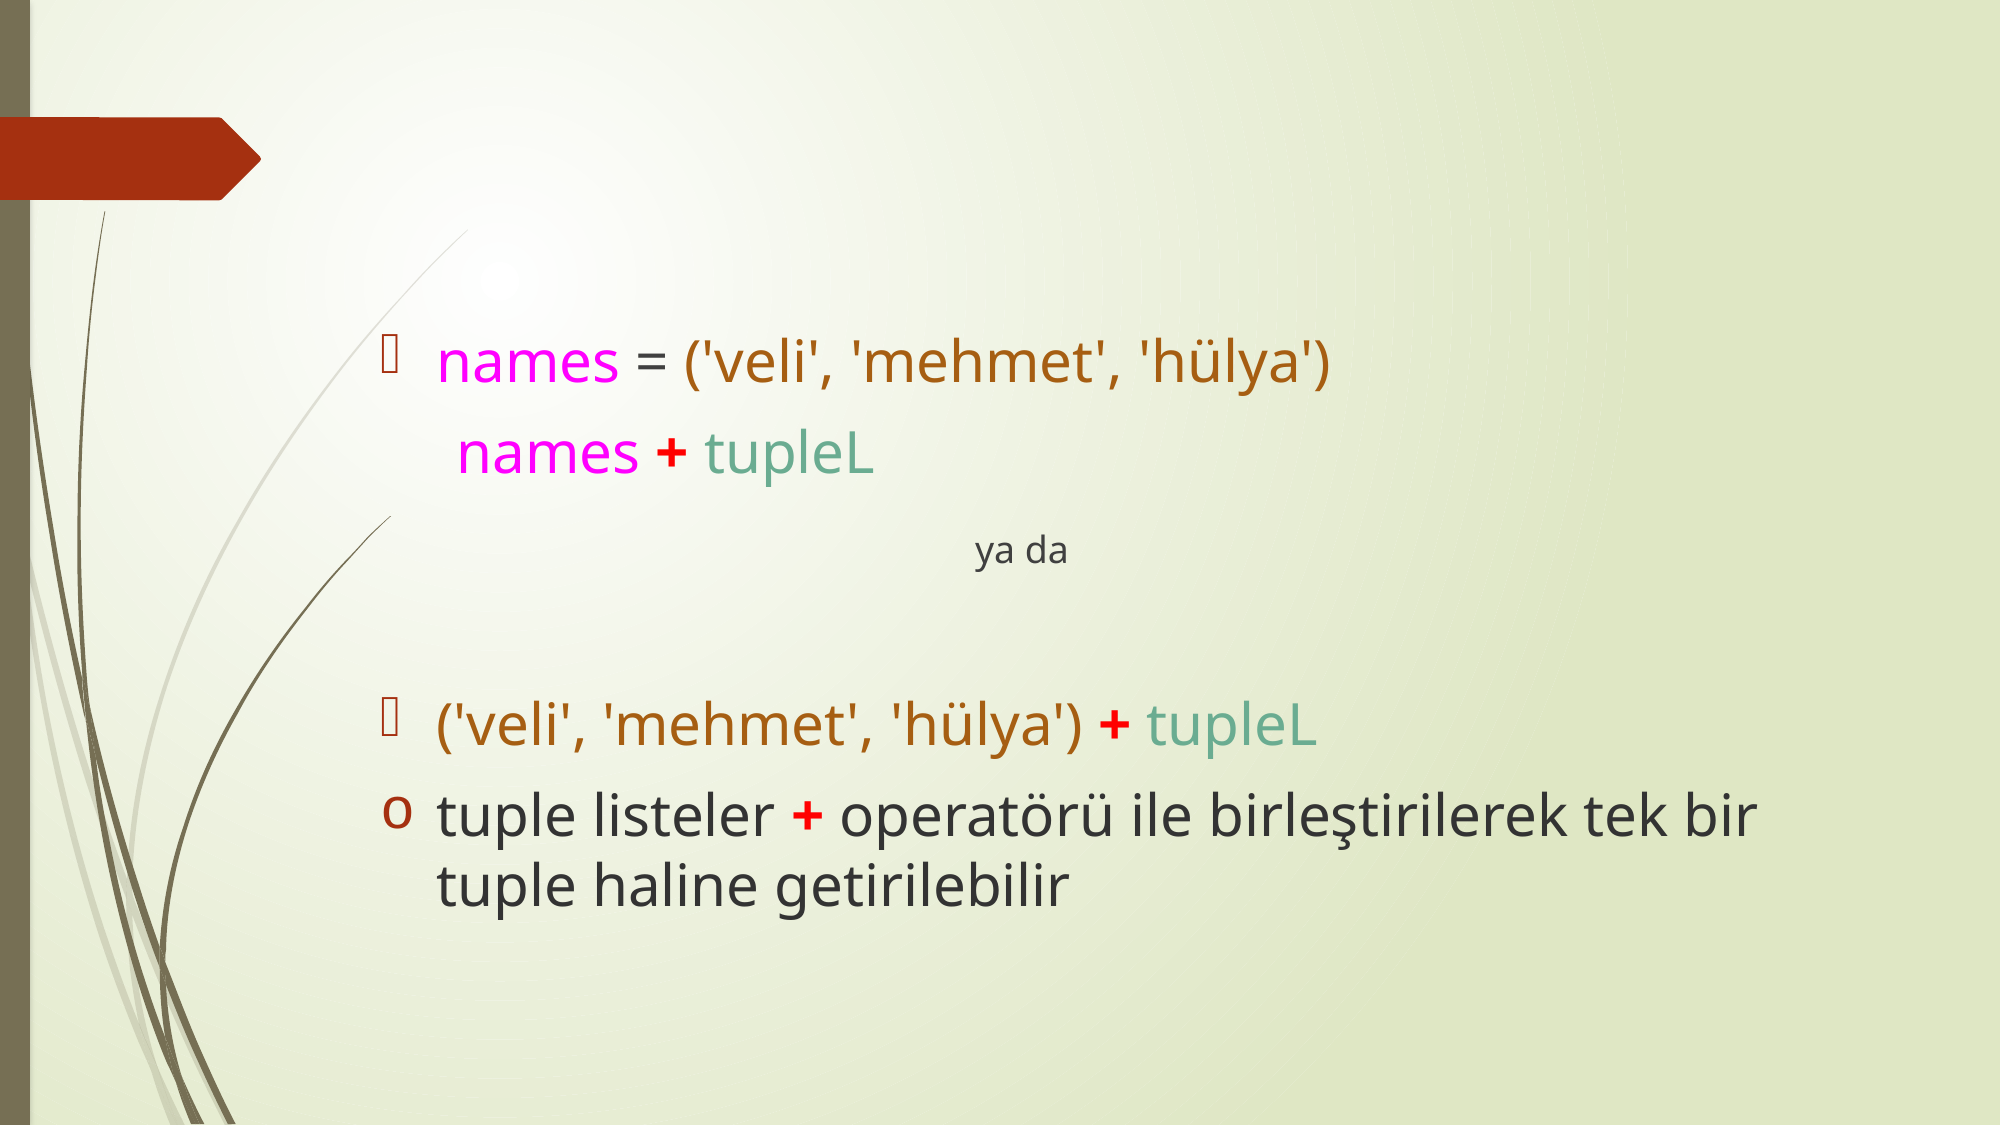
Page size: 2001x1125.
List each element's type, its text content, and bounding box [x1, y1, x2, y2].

list names = ('veli', 'mehmet', 'hülya') names + tupleL ya da ('veli', 'mehmet', 'hülya') + tupleL tuple listeler + operatörü ile birleştirilerek tek bir tuple haline getirilebilir [365, 316, 1828, 937]
